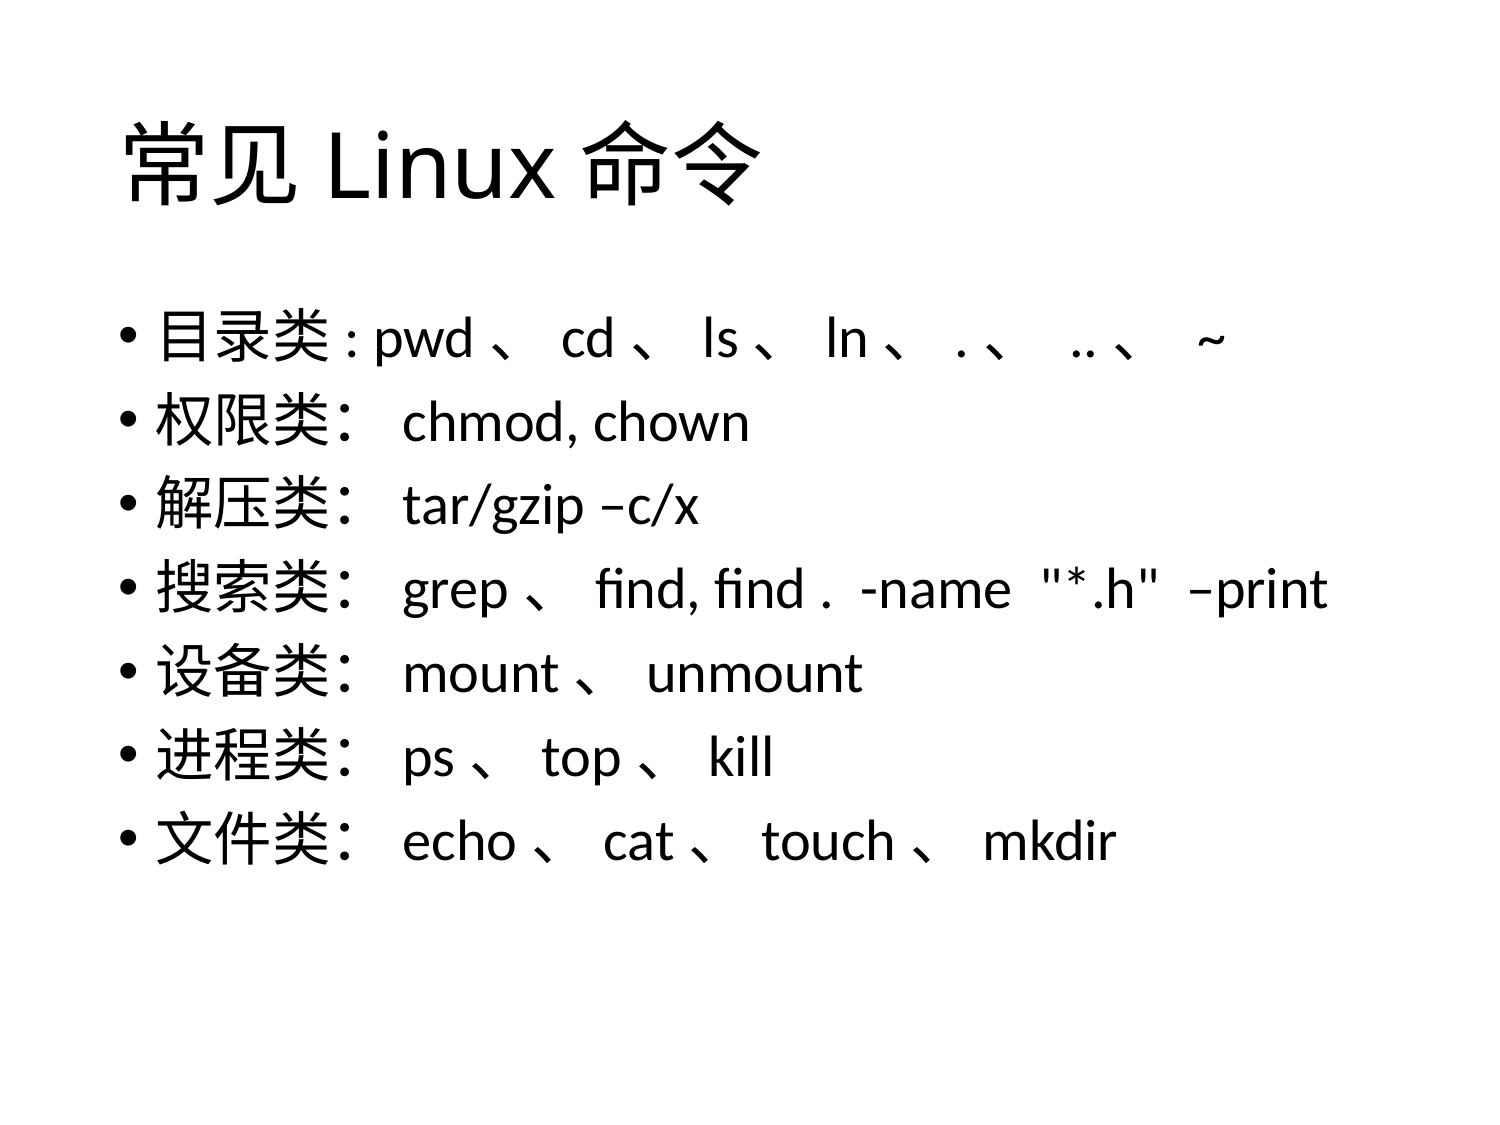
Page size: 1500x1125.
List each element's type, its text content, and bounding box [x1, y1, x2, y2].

list 目录类: pwd、cd、ls、ln、.、 ..、 ~ 权限类：chmod, chown 解压类：tar/gzip –c/x 搜索类：grep、find, find . -name "*.h" –print 设备类：mount、unmount 进程类：ps、top、kill 文件类：echo、cat、touch、mkdir [103, 299, 1397, 1014]
title 常见Linux命令 [103, 59, 1397, 278]
